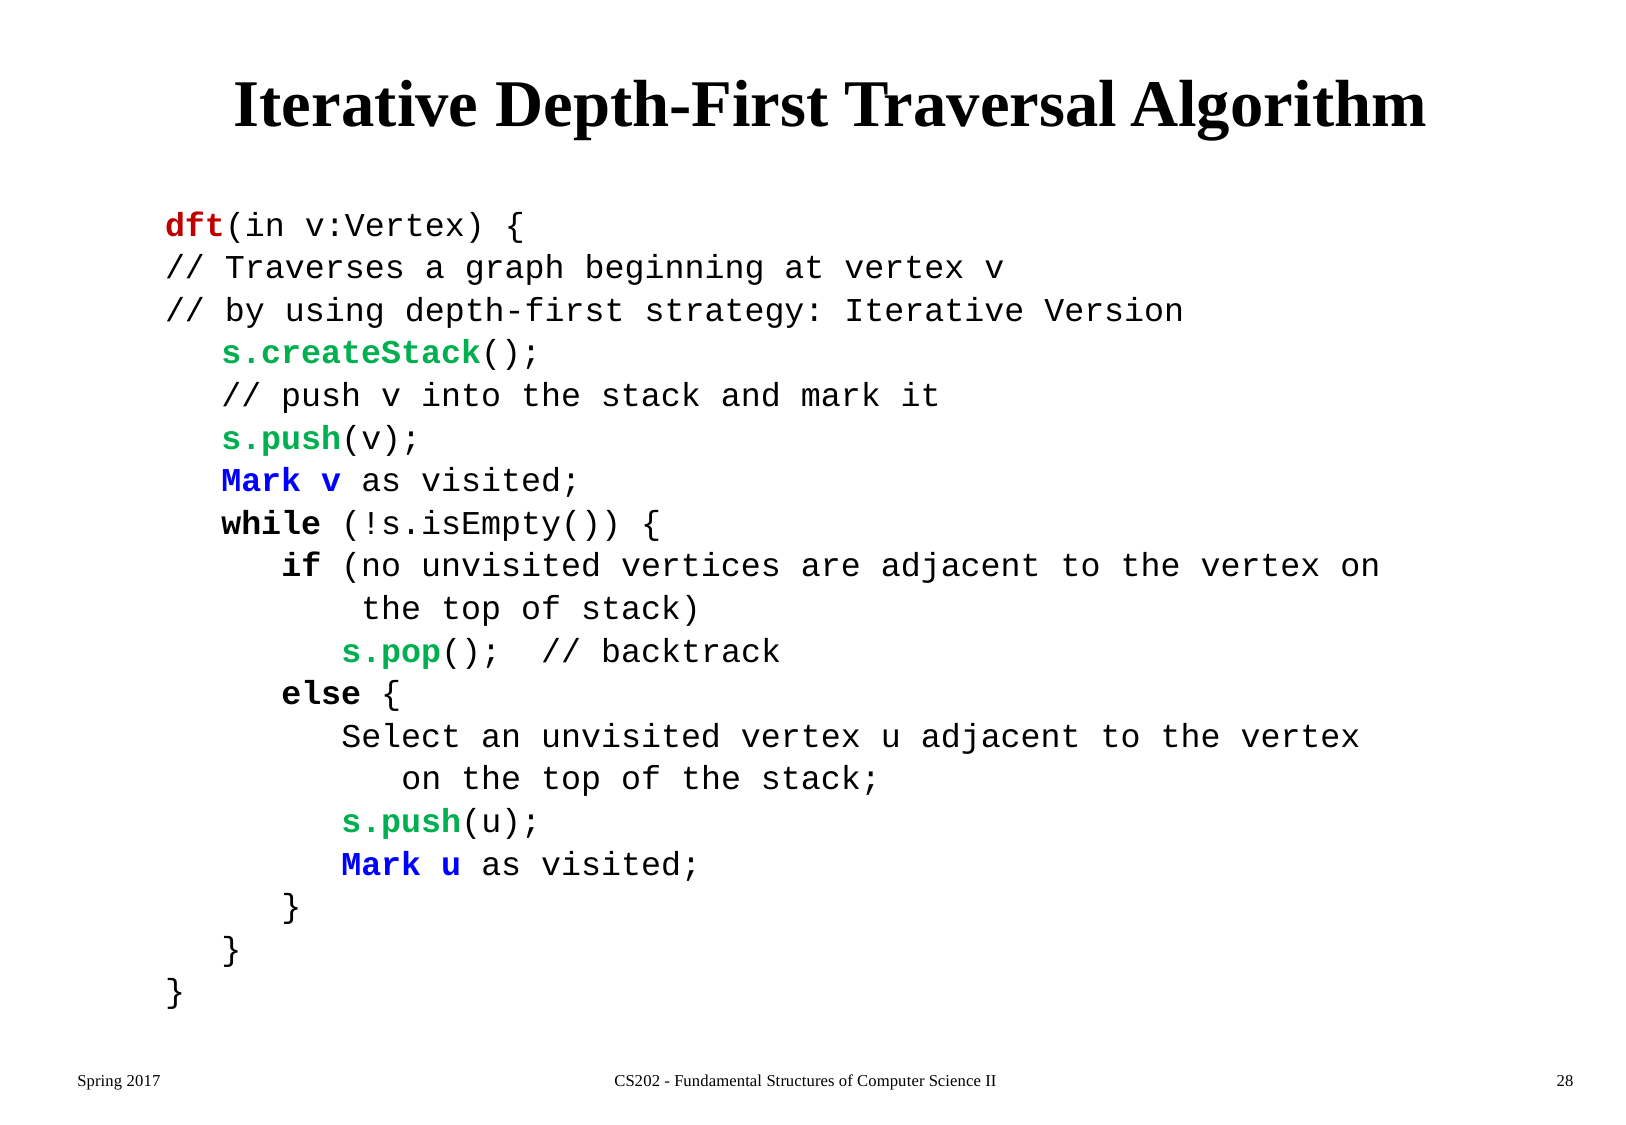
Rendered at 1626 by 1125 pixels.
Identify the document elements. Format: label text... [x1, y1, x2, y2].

title Iterative Depth-First Traversal Algorithm [62, 24, 1600, 175]
footer CS202 - Fundamental Structures of Computer Science II [500, 1062, 1111, 1101]
list dft(in v:Vertex) { // Traverses a graph beginning at vertex v // by using depth-first strategy: Iterative Version s.createStack(); // push v into the stack and mark it s.push(v); Mark v as visited; while (!s.isEmpty()) { if (no unvisited vertices are adjacent to the vertex on the top of stack) s.pop(); // backtrack else { Select an unvisited vertex u adjacent to the vertex on the top of the stack; s.push(u); Mark u as visited; } } } [150, 200, 1588, 1038]
slide_number Spring 2017 [62, 1062, 402, 1101]
slide_number 28 [1249, 1062, 1589, 1101]
